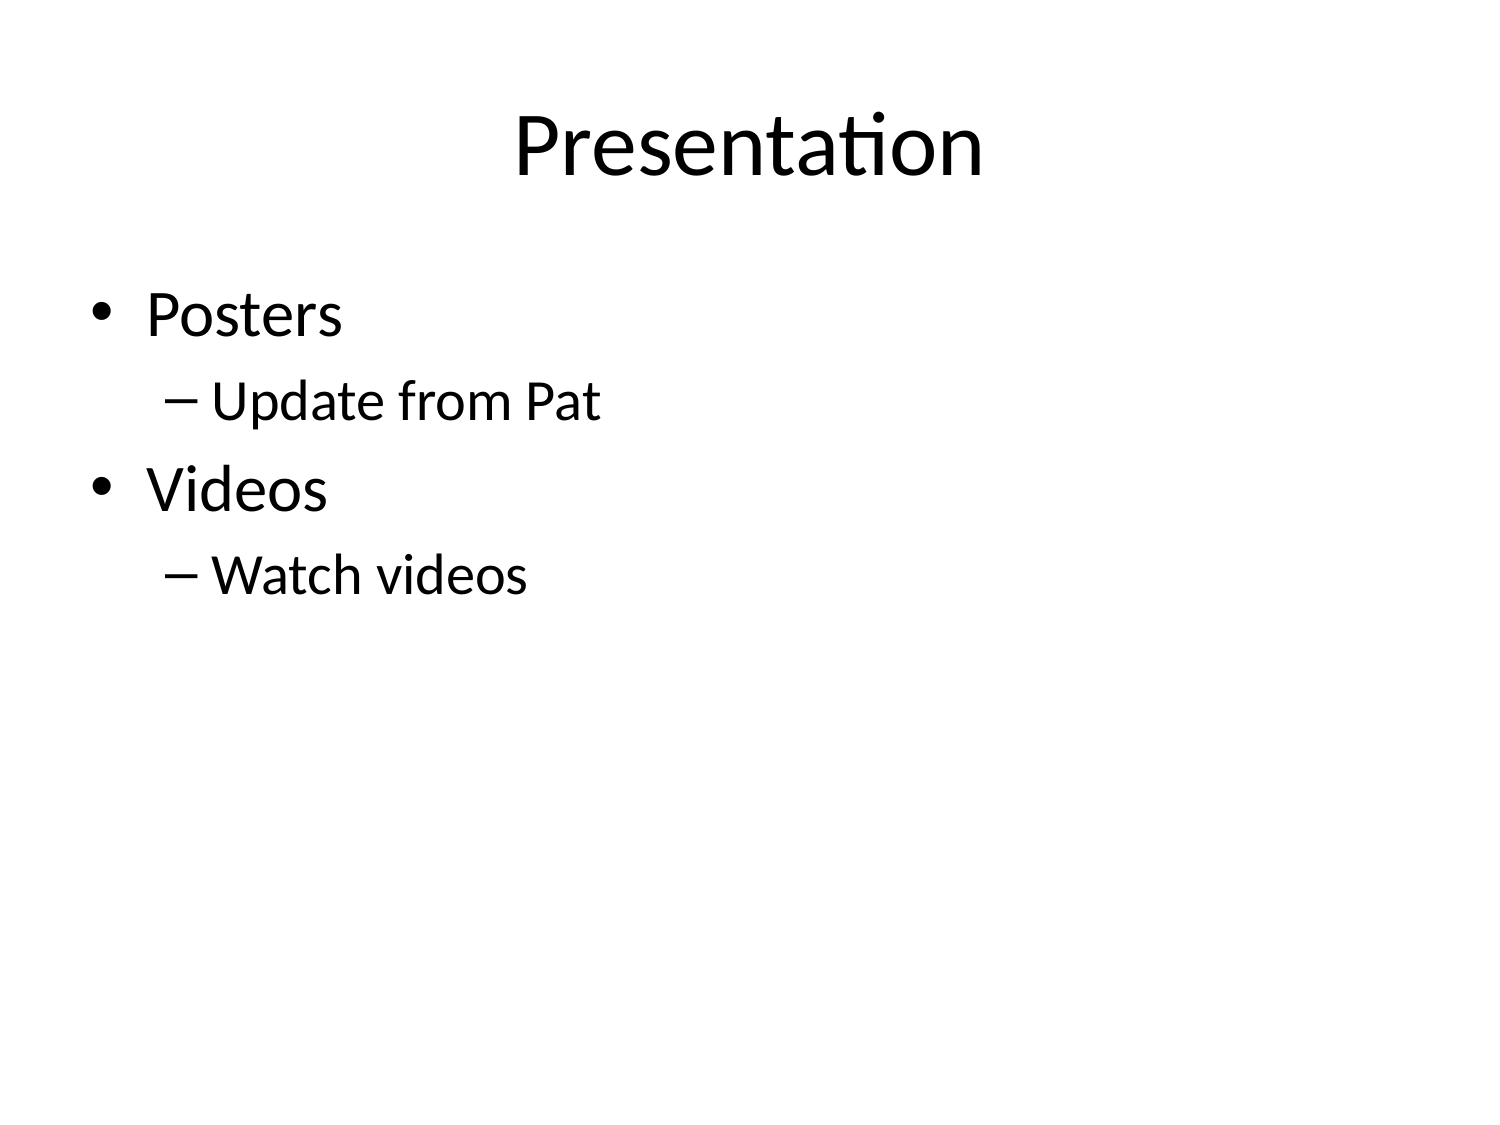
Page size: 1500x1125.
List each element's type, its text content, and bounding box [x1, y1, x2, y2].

title Presentation [75, 45, 1425, 233]
list Posters Update from Pat Videos Watch videos [75, 262, 1425, 1005]
